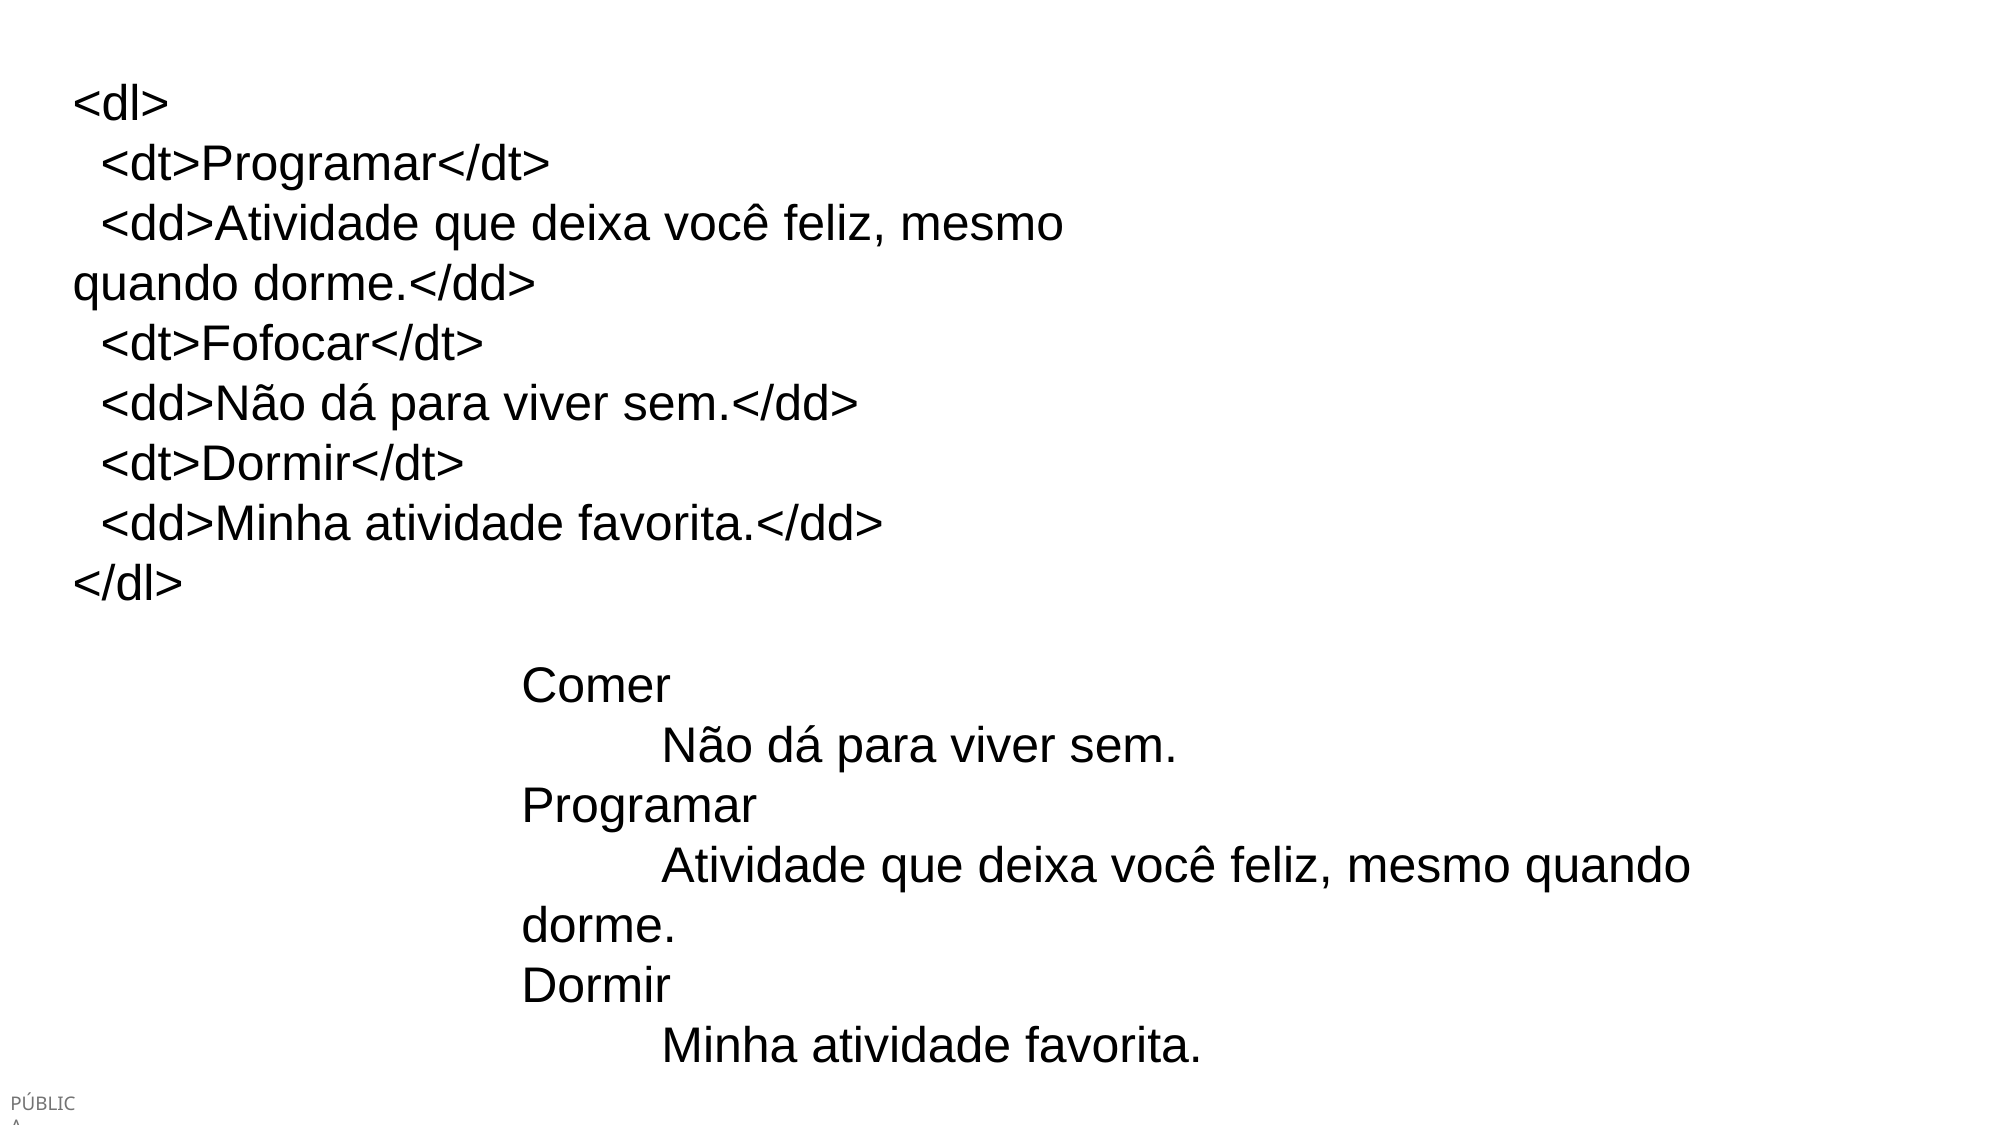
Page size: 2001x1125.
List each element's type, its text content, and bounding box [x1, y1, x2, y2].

text_box <dl> <dt>Programar</dt> <dd>Atividade que deixa você feliz, mesmo quando dorme.</dd> <dt>Fofocar</dt> <dd>Não dá para viver sem.</dd> <dt>Dormir</dt> <dd>Minha atividade favorita.</dd> </dl> [57, 63, 1097, 618]
text_box Comer Não dá para viver sem. Programar Atividade que deixa você feliz, mesmo quando dorme. Dormir Minha atividade favorita. [506, 644, 1874, 1080]
